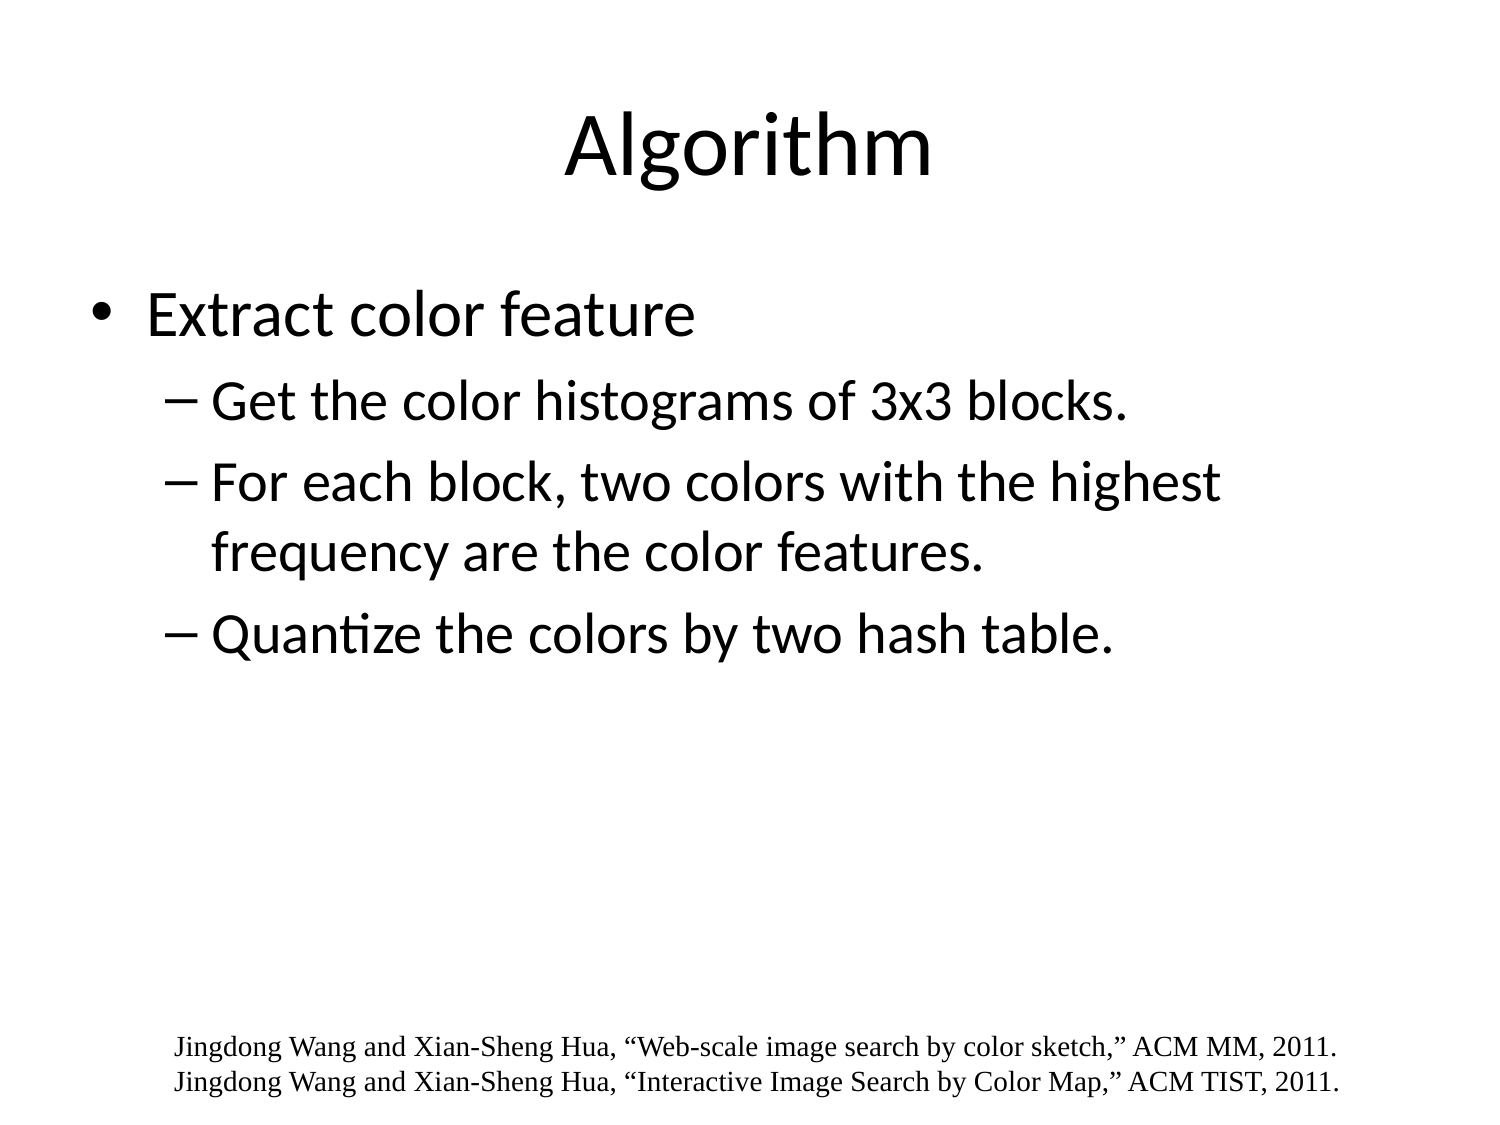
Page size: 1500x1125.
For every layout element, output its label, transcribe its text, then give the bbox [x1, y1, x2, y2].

title Algorithm [75, 45, 1425, 233]
text_box Jingdong Wang and Xian-Sheng Hua, “Web-scale image search by color sketch,” ACM MM, 2011. Jingdong Wang and Xian-Sheng Hua, “Interactive Image Search by Color Map,” ACM TIST, 2011. [159, 1020, 1365, 1105]
list Extract color feature Get the color histograms of 3x3 blocks. For each block, two colors with the highest frequency are the color features. Quantize the colors by two hash table. [75, 262, 1425, 1005]
